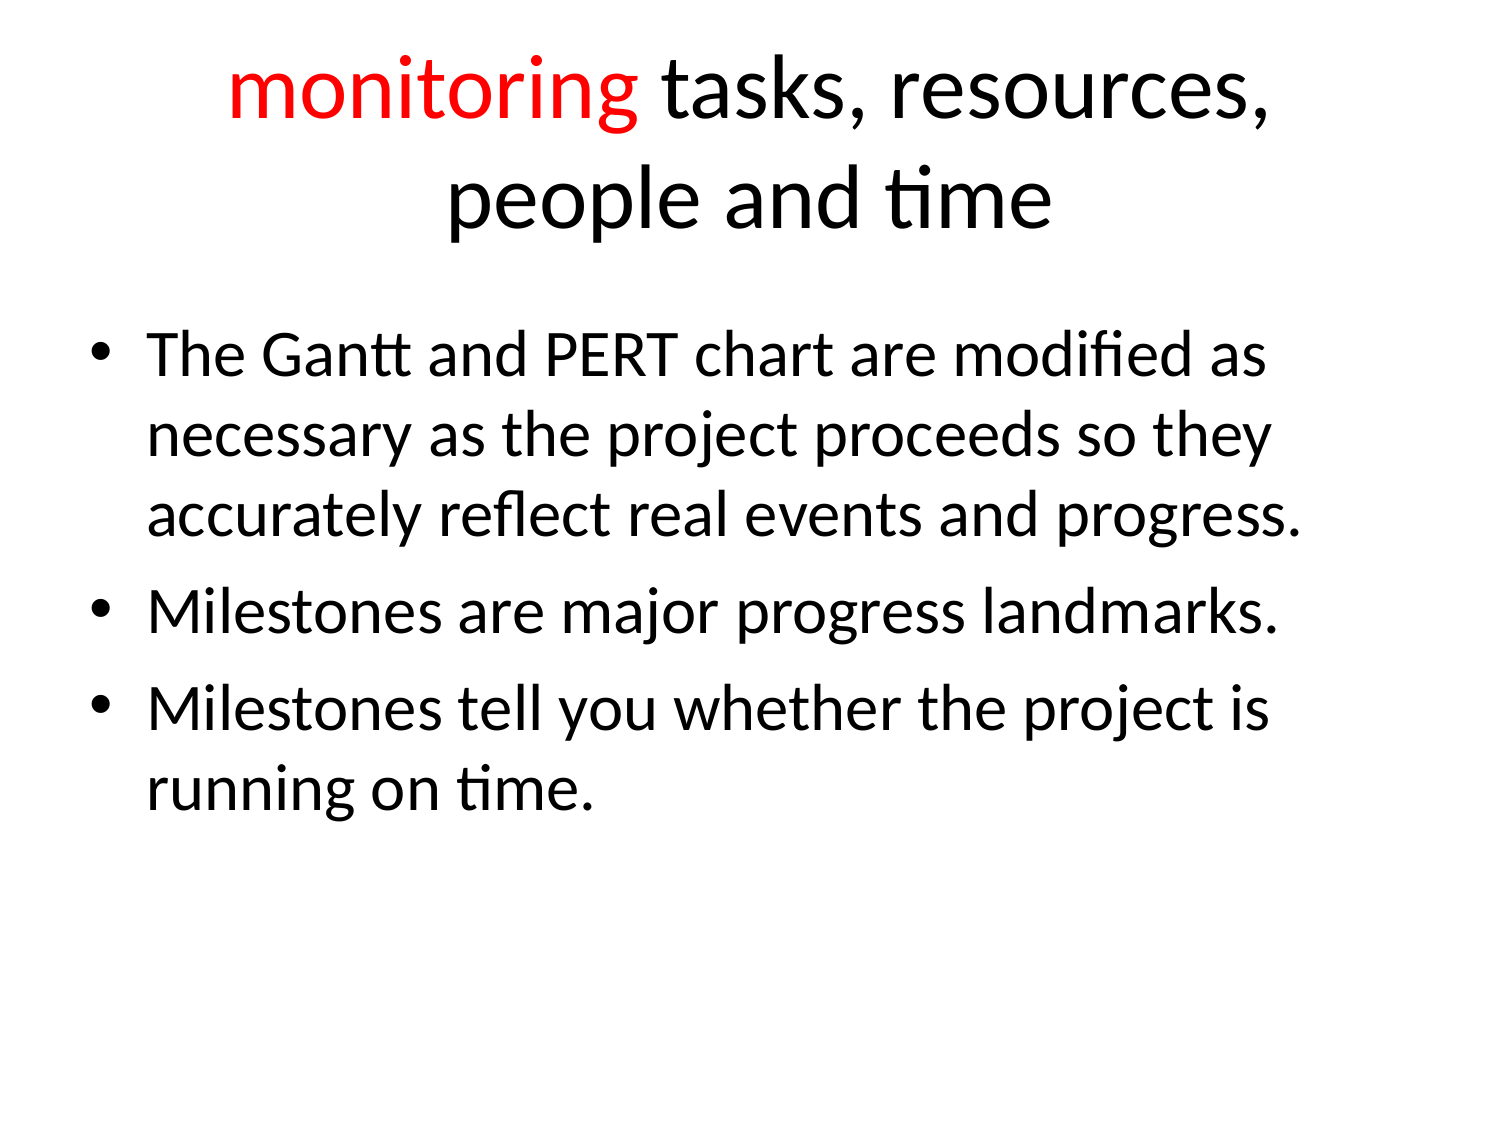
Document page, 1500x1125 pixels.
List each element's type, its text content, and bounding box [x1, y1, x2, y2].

title monitoring tasks, resources, people and time [75, 45, 1425, 302]
text_box The Gantt and PERT chart are modified as necessary as the project proceeds so they accurately reflect real events and progress. Milestones are major progress landmarks. Milestones tell you whether the project is running on time. [75, 302, 1425, 1005]
